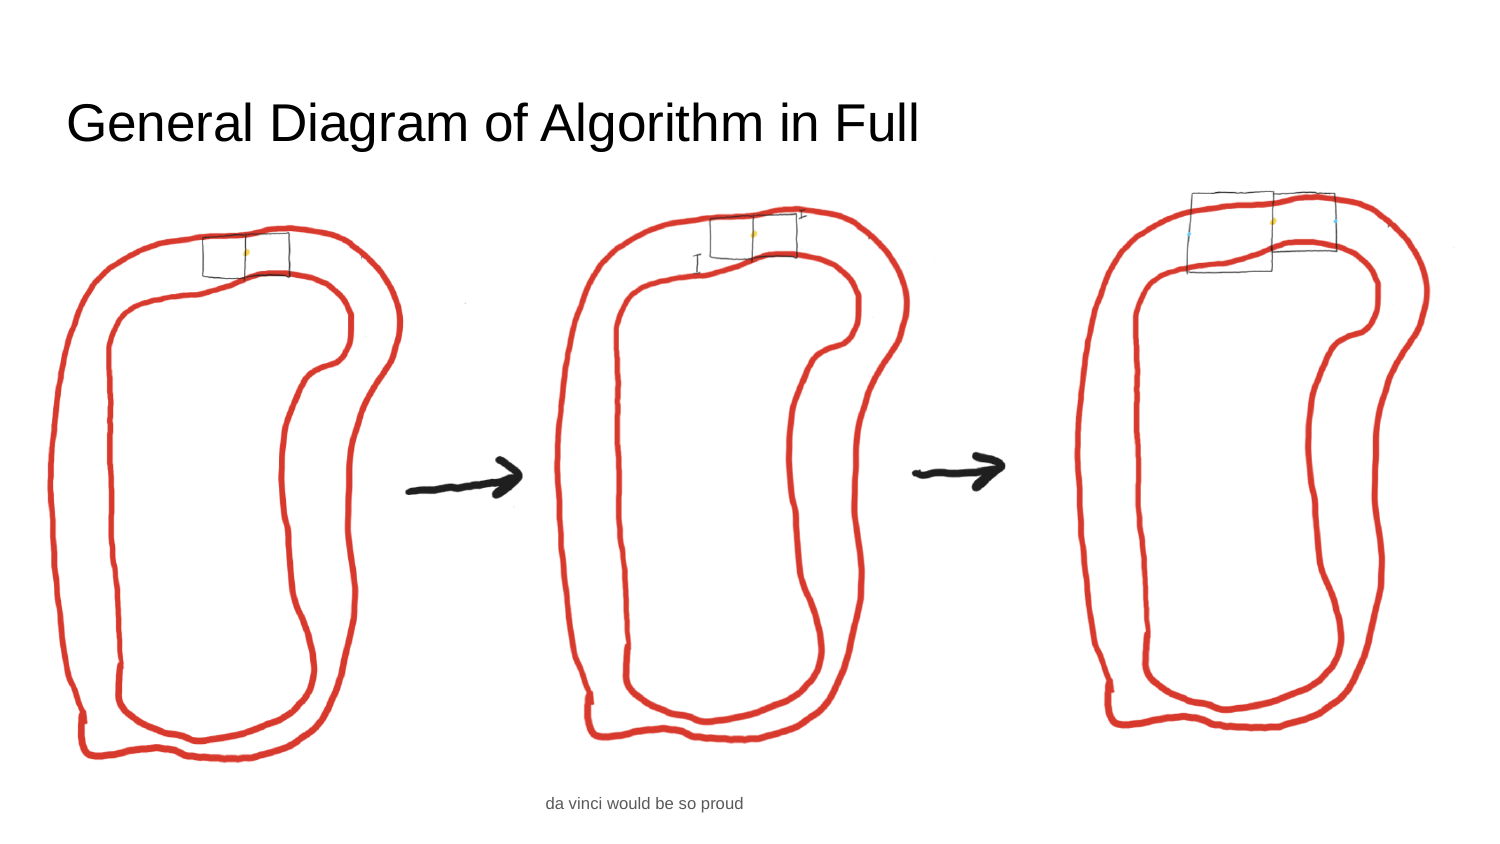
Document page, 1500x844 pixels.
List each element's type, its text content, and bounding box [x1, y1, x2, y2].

text_box da vinci would be so proud [530, 798, 1011, 826]
title General Diagram of Algorithm in Full [51, 72, 1449, 159]
picture [22, 161, 1458, 789]
